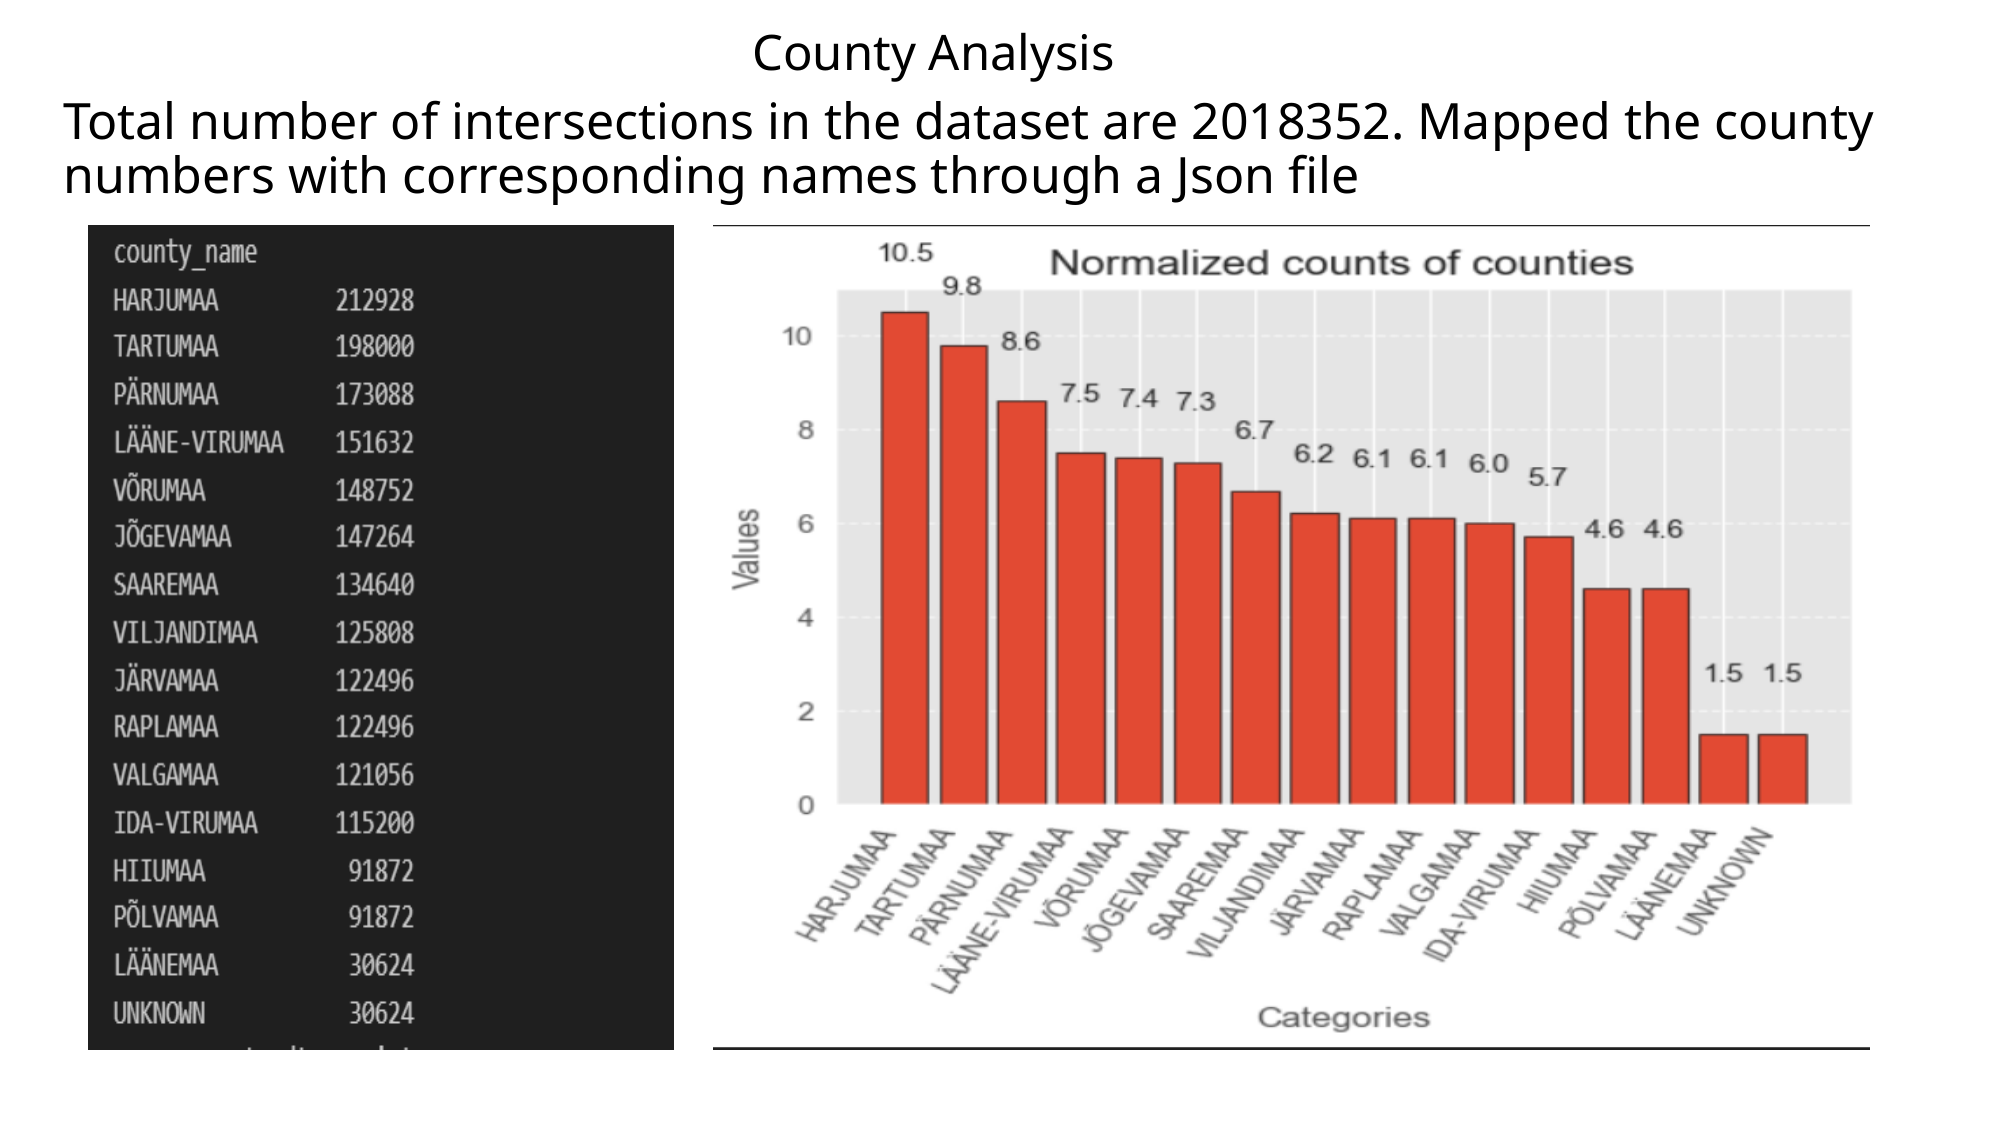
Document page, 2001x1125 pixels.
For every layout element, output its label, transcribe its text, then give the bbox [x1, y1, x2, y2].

title County Analysis [117, 20, 1750, 88]
picture [713, 225, 1870, 1051]
subtitle Total number of intersections in the dataset are 2018352. Mapped the county numbers with corresponding names through a Json file [48, 88, 1967, 1034]
picture [88, 225, 674, 1051]
